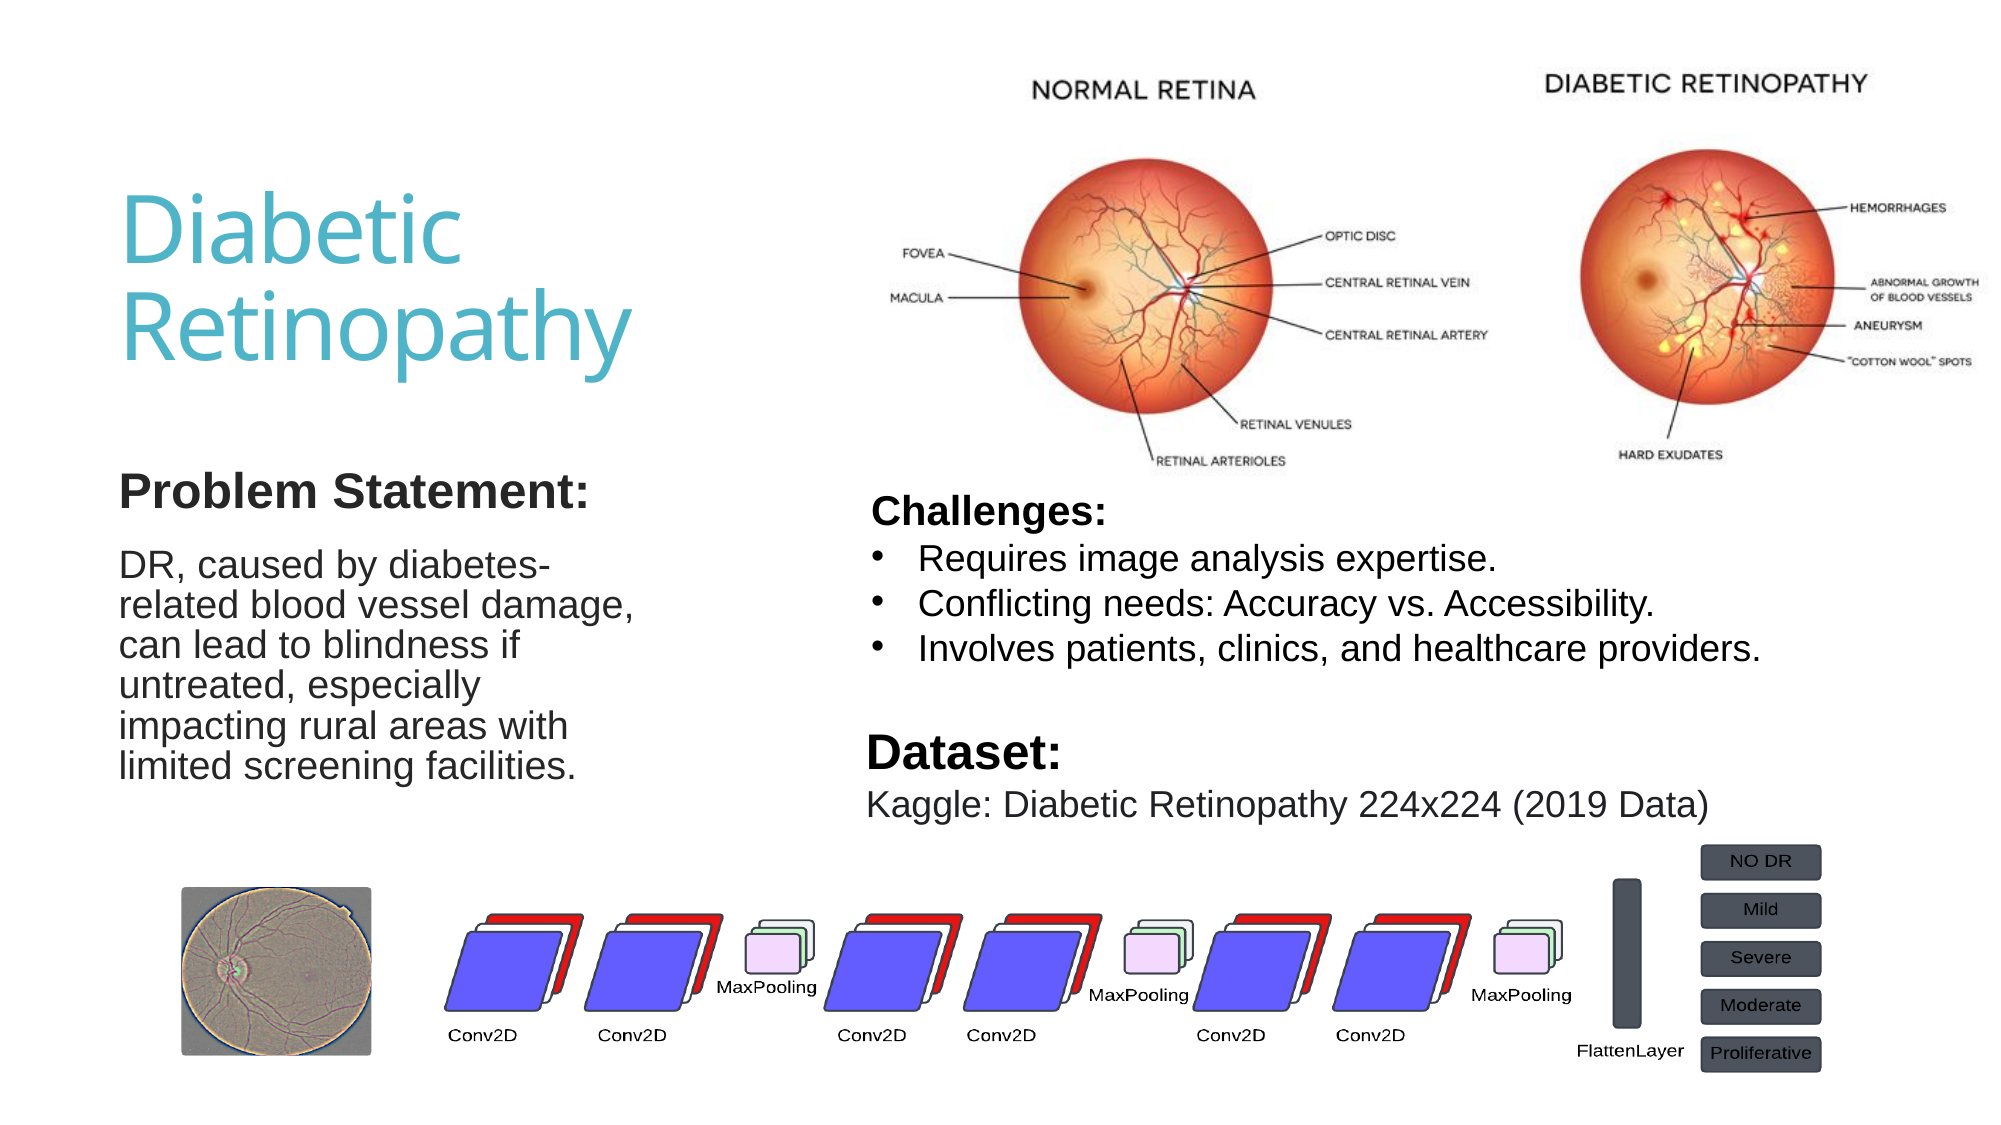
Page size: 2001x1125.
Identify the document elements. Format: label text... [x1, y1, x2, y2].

picture [867, 0, 2000, 567]
text_box Dataset: Kaggle: Diabetic Retinopathy 224x224 (2019 Data) [851, 712, 1904, 922]
title Diabetic Retinopathy [103, 104, 666, 387]
picture [151, 819, 1849, 1098]
text_box Challenges: Requires image analysis expertise. Conflicting needs: Accuracy vs. Accessibility. Involves patients, clinics, and healthcare providers. [856, 476, 1778, 721]
list Problem Statement: DR, caused by diabetes-related blood vessel damage, can lead to blindness if untreated, especially impacting rural areas with limited screening facilities. [103, 460, 666, 1100]
